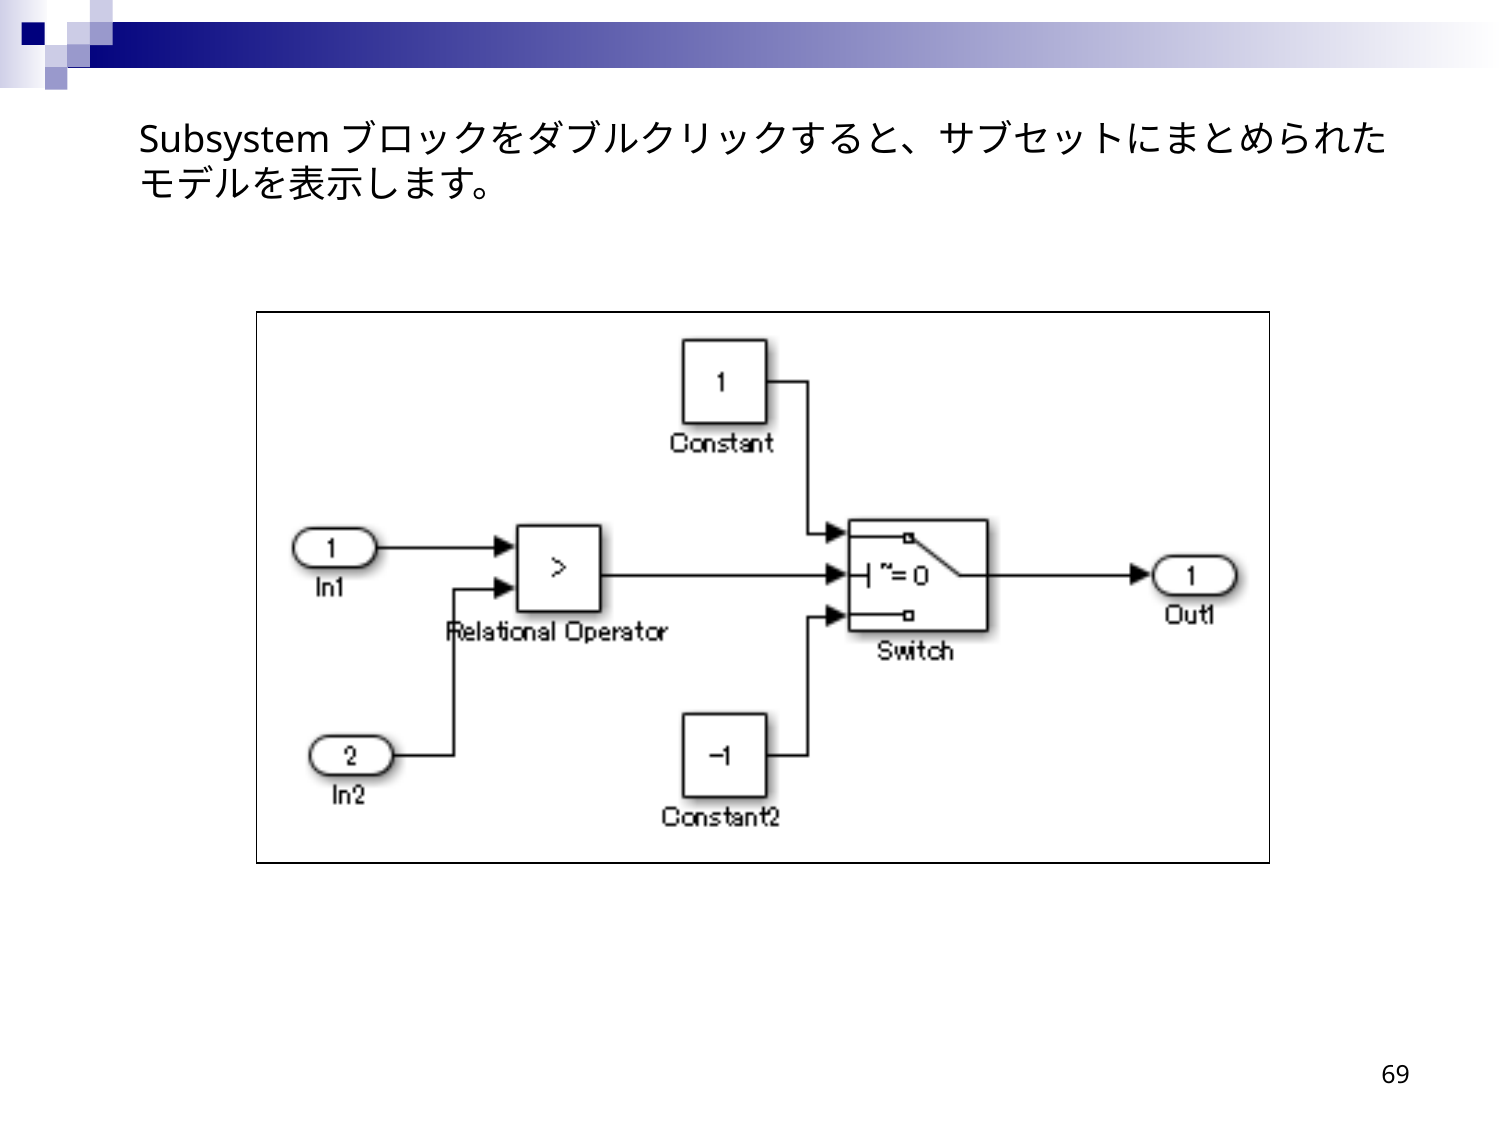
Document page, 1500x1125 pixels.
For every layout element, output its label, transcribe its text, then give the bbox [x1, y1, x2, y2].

slide_number 69 [1074, 1025, 1425, 1100]
text_box Subsystemブロックをダブルクリックすると、サブセットにまとめられたモデルを表示します。 [123, 107, 1438, 225]
picture [256, 312, 1269, 863]
